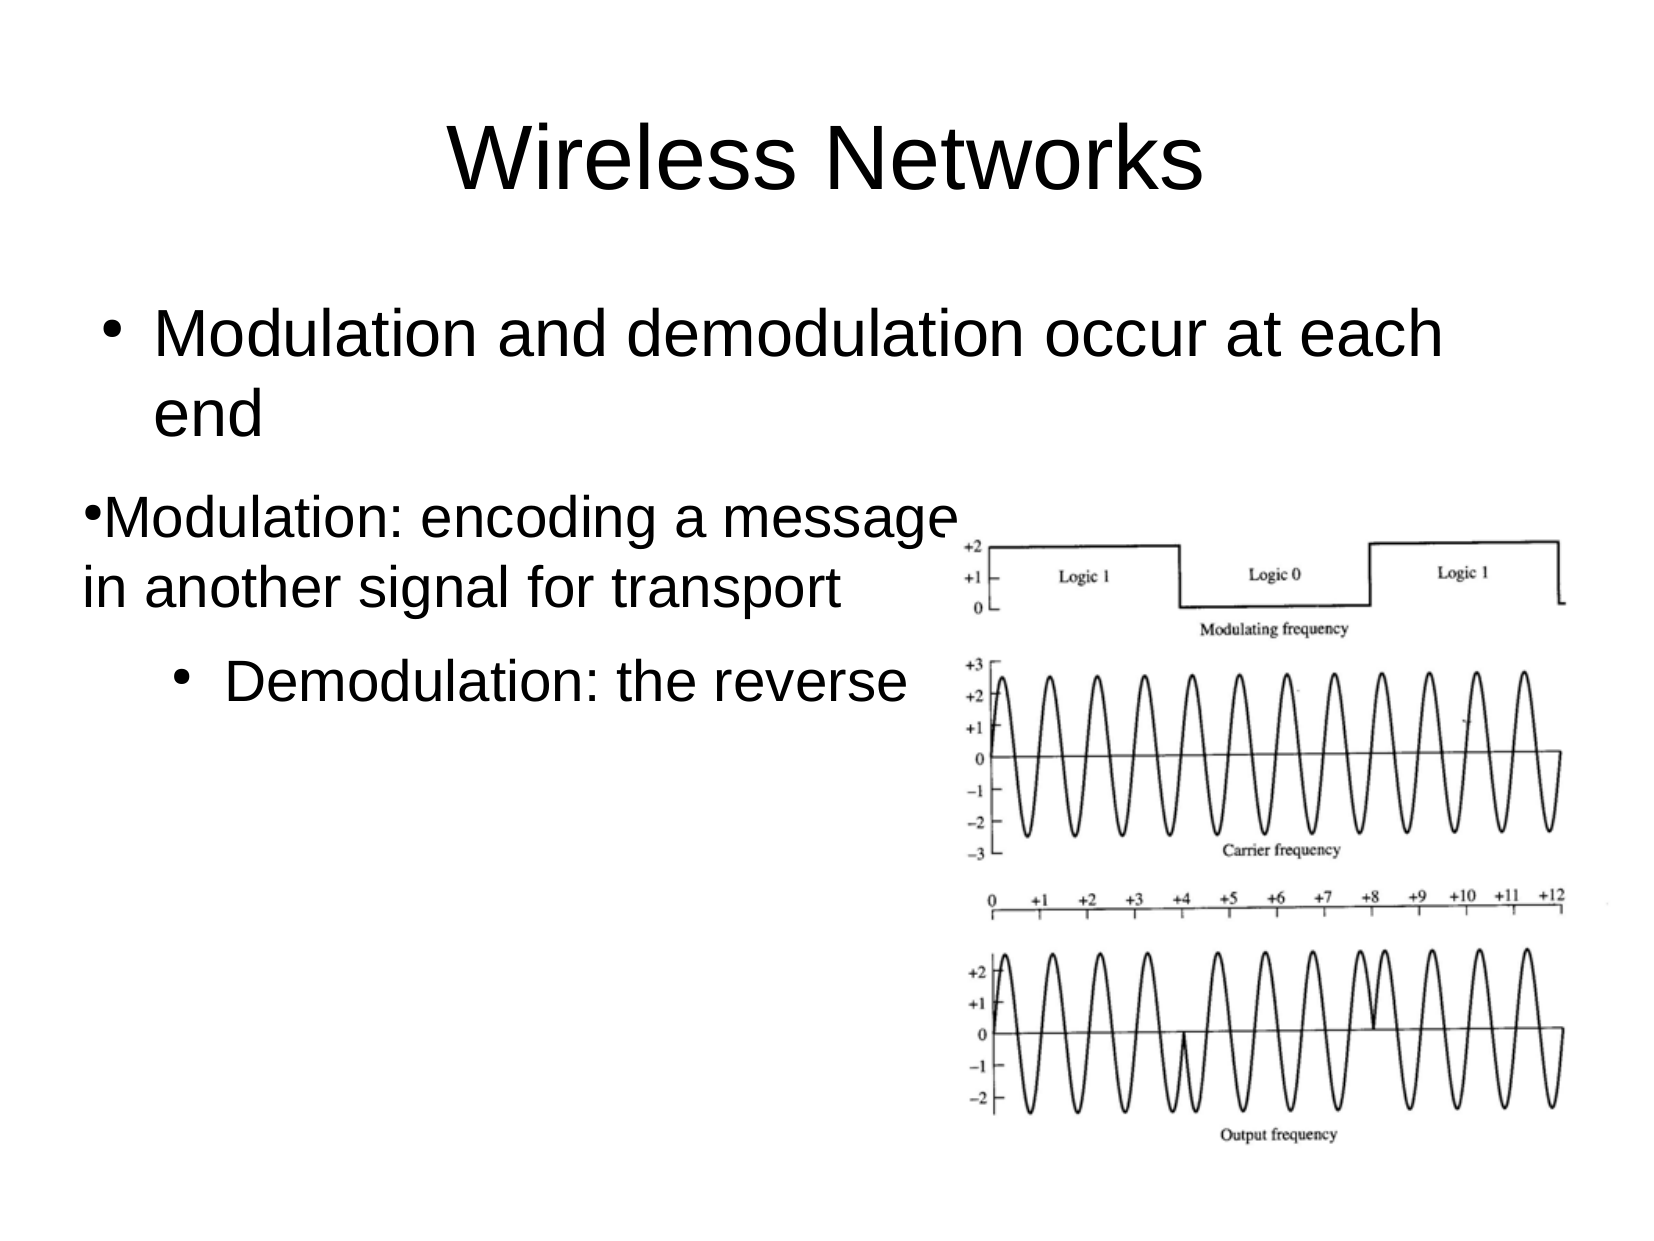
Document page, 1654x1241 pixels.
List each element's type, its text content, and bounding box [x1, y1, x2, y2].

picture [945, 529, 1647, 1159]
list Modulation and demodulation occur at each end Modulation: encoding a message in another signal for transport Demodulation: the reverse [82, 290, 1571, 1109]
title Wireless Networks [82, 49, 1571, 257]
